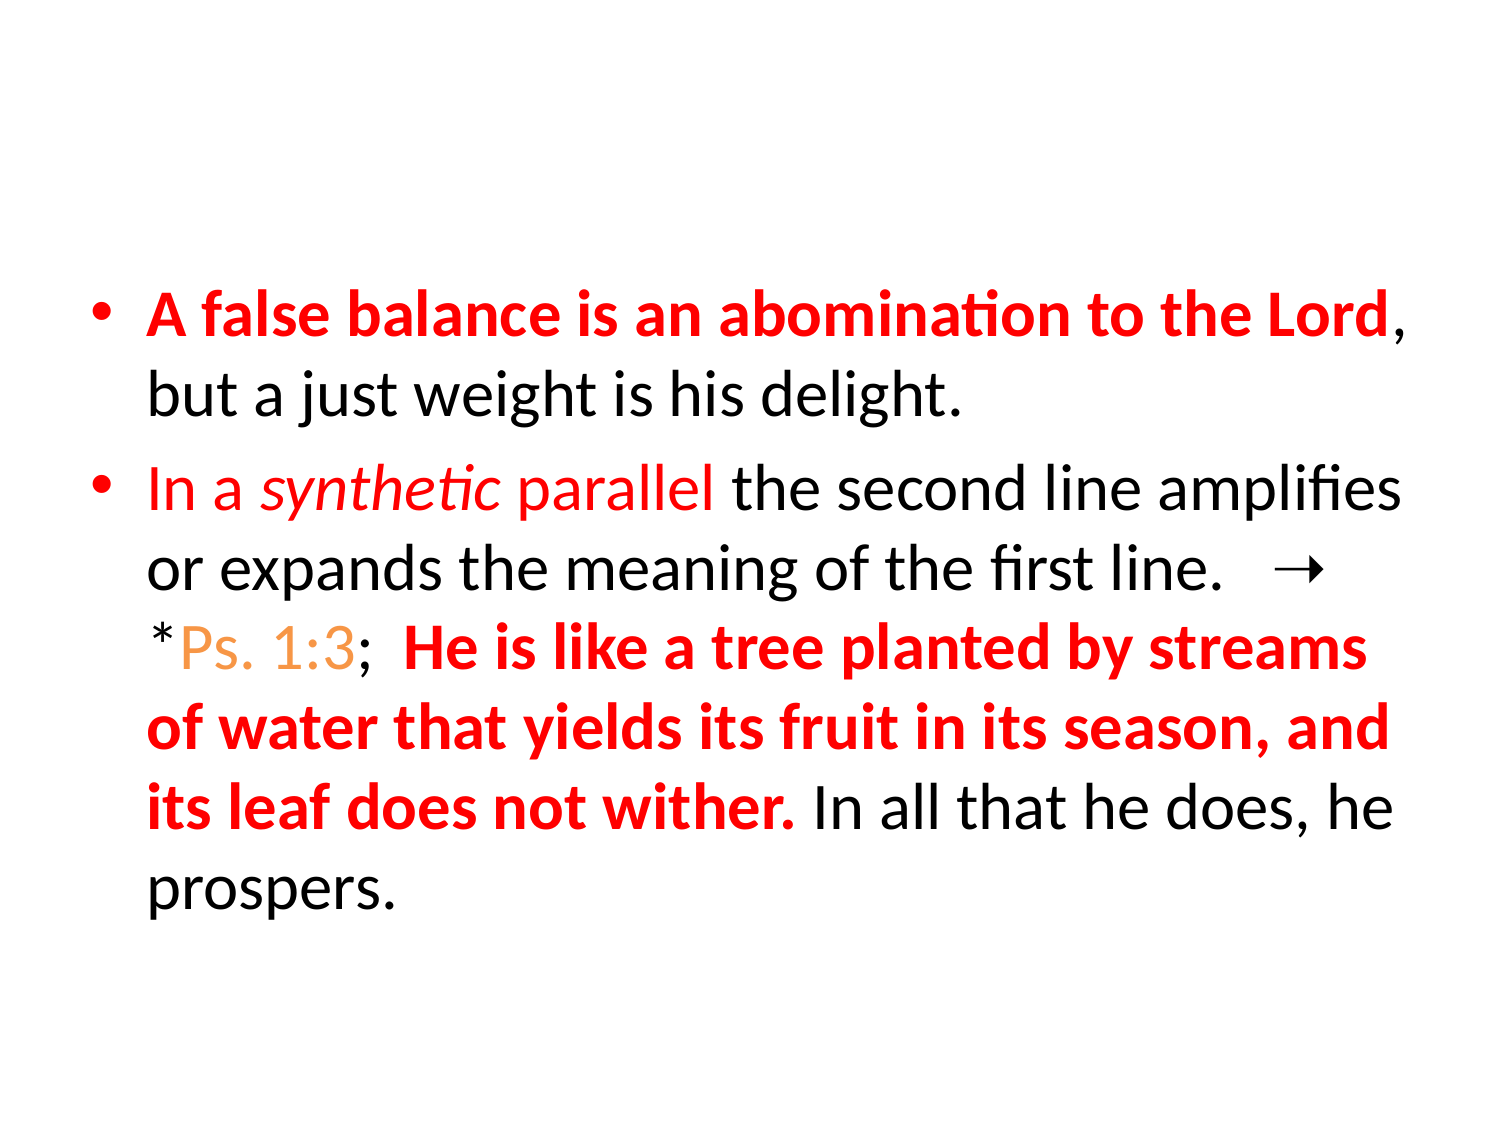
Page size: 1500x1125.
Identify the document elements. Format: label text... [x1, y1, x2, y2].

list A false balance is an abomination to the Lord, but a just weight is his delight. In a synthetic parallel the second line amplifies or expands the meaning of the first line. ➝ *Ps. 1:3; He is like a tree planted by streams of water that yields its fruit in its season, and its leaf does not wither. In all that he does, he prospers. [74, 262, 1426, 1006]
